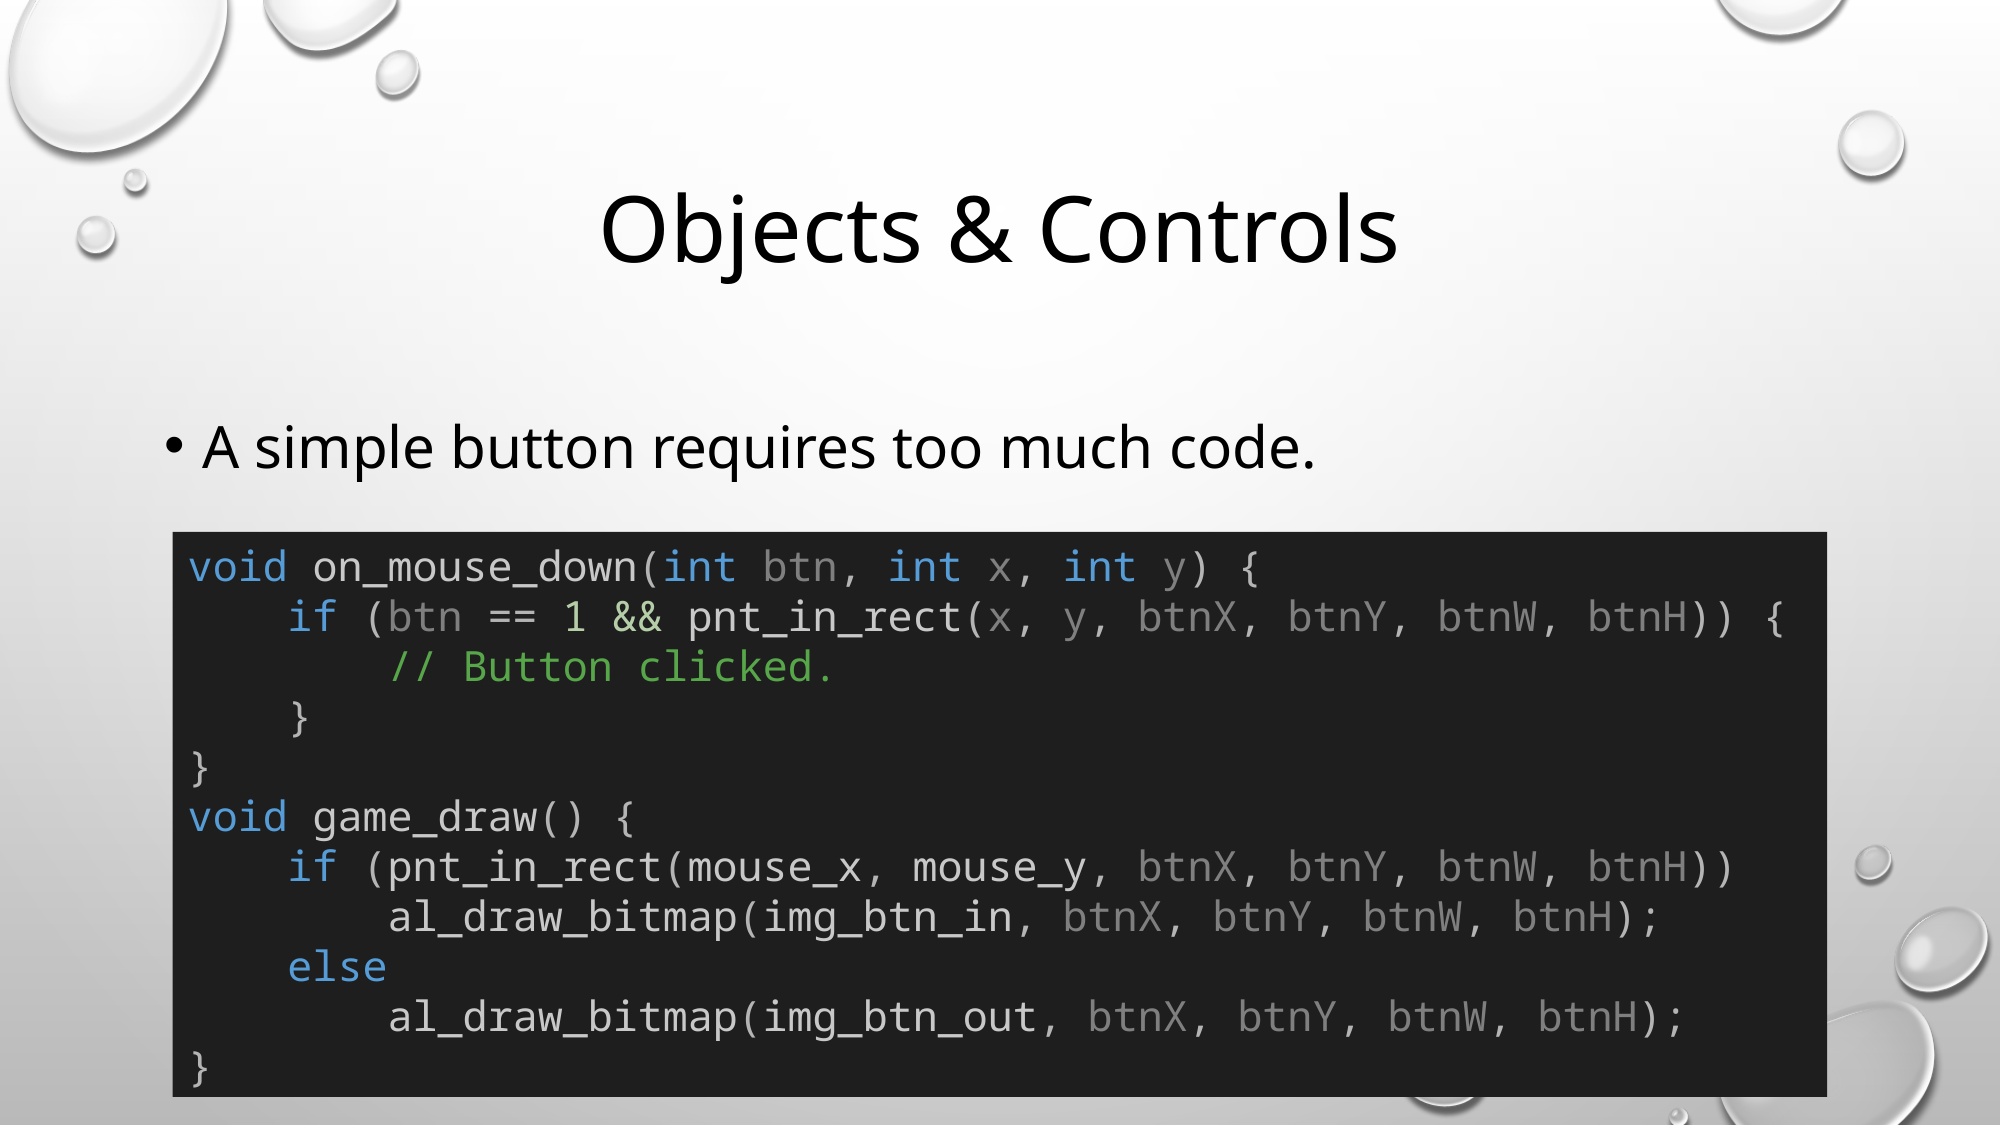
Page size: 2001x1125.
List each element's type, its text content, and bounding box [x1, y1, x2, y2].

title Objects & Controls [149, 101, 1851, 364]
list A simple button requires too much code. [149, 388, 1850, 950]
text_box void on_mouse_down(int btn, int x, int y) { if (btn == 1 && pnt_in_rect(x, y, btnX, btnY, btnW, btnH)) { // Button clicked. } } void game_draw() { if (pnt_in_rect(mouse_x, mouse_y, btnX, btnY, btnW, btnH)) al_draw_bitmap(img_btn_in, btnX, btnY, btnW, btnH); else al_draw_bitmap(img_btn_out, btnX, btnY, btnW, btnH); } [172, 531, 1828, 1097]
picture [0, 0, 2000, 1125]
